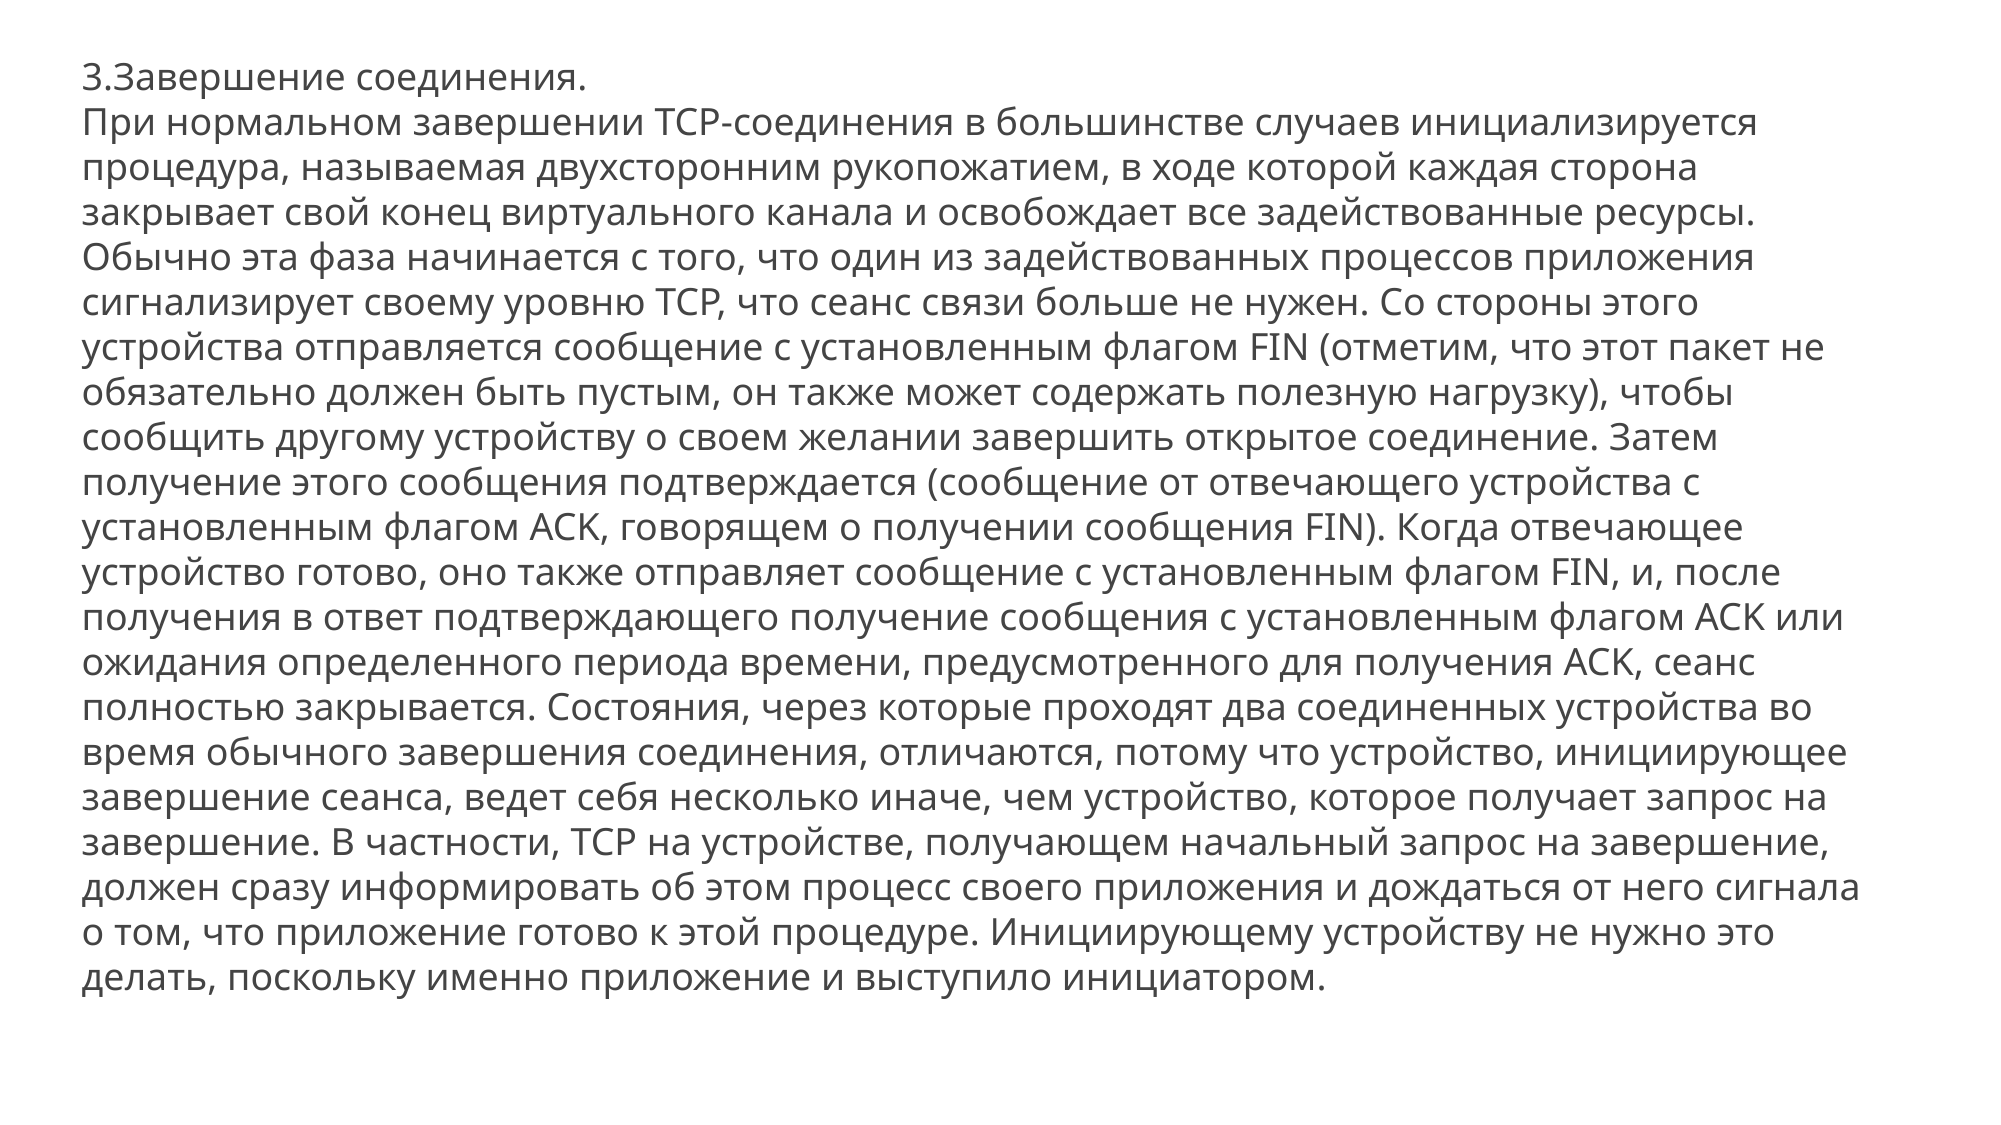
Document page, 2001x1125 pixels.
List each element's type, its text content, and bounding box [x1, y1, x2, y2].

text_box Завершение соединения. При нормальном завершении TCP-соединения в большинстве случаев инициализируется процедура, называемая двухсторонним рукопожатием, в ходе которой каждая сторона закрывает свой конец виртуального канала и освобождает все задействованные ресурсы. Обычно эта фаза начинается с того, что один из задействованных процессов приложения сигнализирует своему уровню TCP, что сеанс связи больше не нужен. Со стороны этого устройства отправляется сообщение с установленным флагом FIN (отметим, что этот пакет не обязательно должен быть пустым, он также может содержать полезную нагрузку), чтобы сообщить другому устройству о своем желании завершить открытое соединение. Затем получение этого сообщения подтверждается (сообщение от отвечающего устройства с установленным флагом ACK, говорящем о получении сообщения FIN). Когда отвечающее устройство готово, оно также отправляет сообщение с установленным флагом FIN, и, после получения в ответ подтверждающего получение сообщения с установленным флагом ACK или ожидания определенного периода времени, предусмотренного для получения ACK, сеанс полностью закрывается. Состояния, через которые проходят два соединенных устройства во время обычного завершения соединения, отличаются, потому что устройство, инициирующее завершение сеанса, ведет себя несколько иначе, чем устройство, которое получает запрос на завершение. В частности, TCP на устройстве, получающем начальный запрос на завершение, должен сразу информировать об этом процесс своего приложения и дождаться от него сигнала о том, что приложение готово к этой процедуре. Инициирующему устройству не нужно это делать, поскольку именно приложение и выступило инициатором. [66, 45, 1889, 1051]
